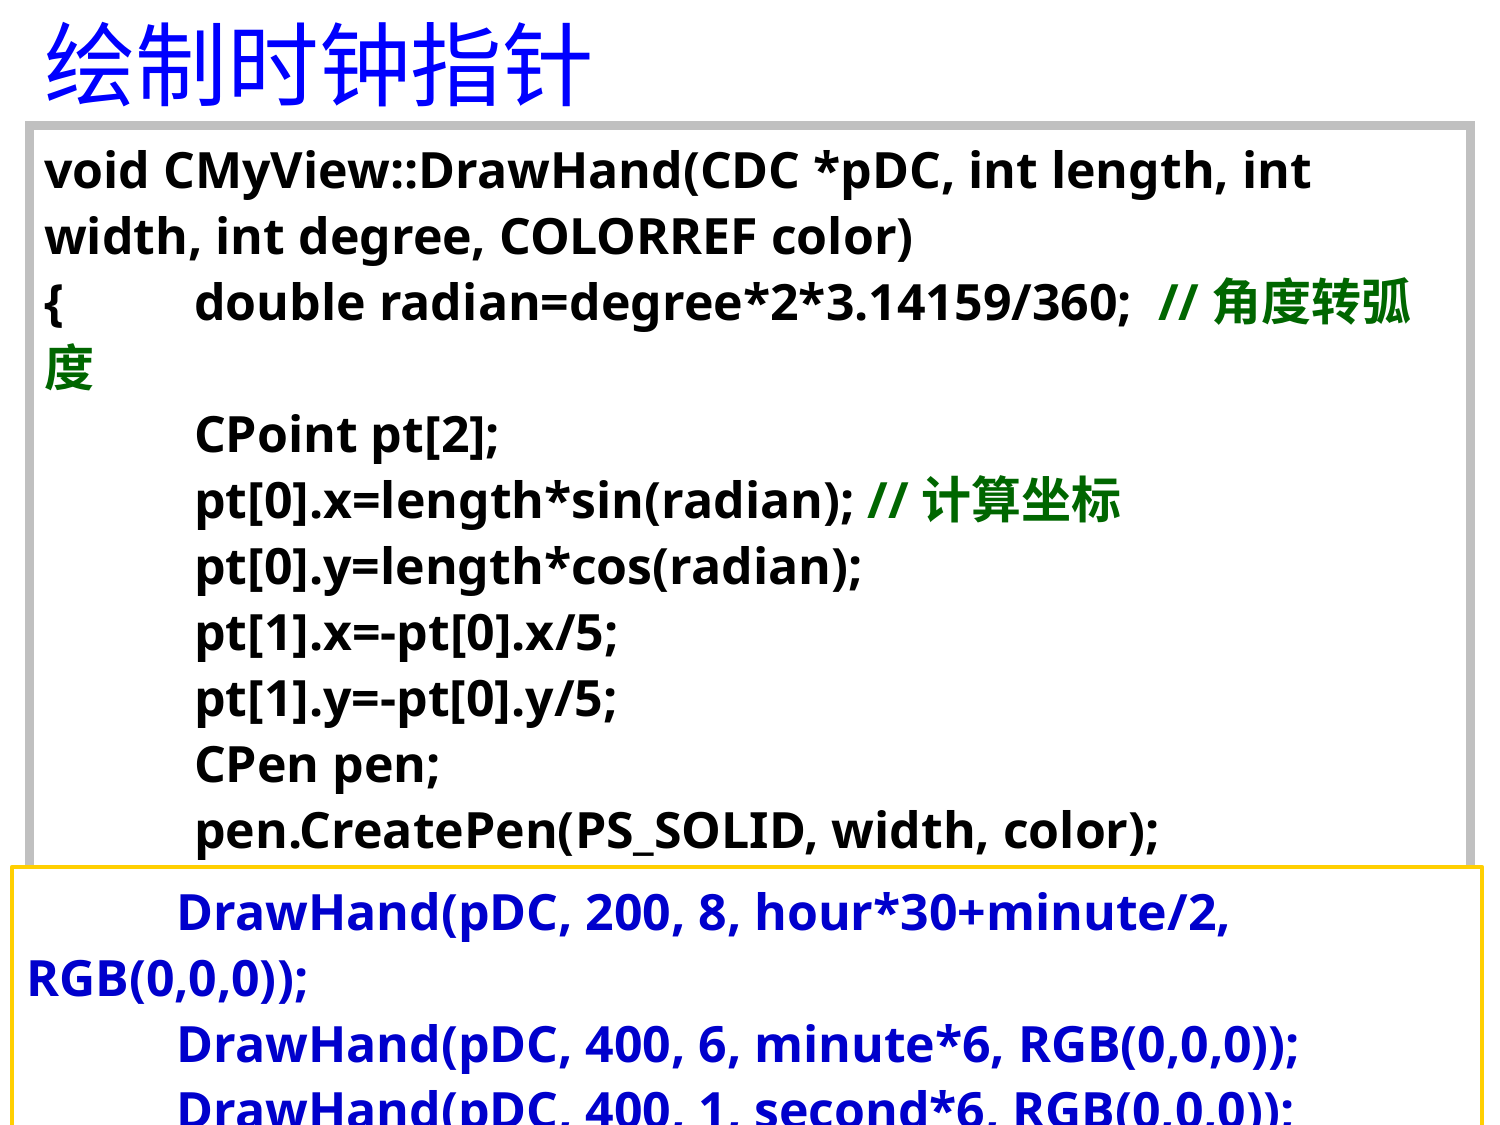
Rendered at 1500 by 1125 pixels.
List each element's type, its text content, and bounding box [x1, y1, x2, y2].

text_box 绘制时钟指针 [29, 0, 1308, 125]
text_box void CMyView::DrawHand(CDC *pDC, int length, int width, int degree, COLORREF color) { double radian=degree*2*3.14159/360; //角度转弧度 CPoint pt[2]; pt[0].x=length*sin(radian); //计算坐标 pt[0].y=length*cos(radian); pt[1].x=-pt[0].x/5; pt[1].y=-pt[0].y/5; CPen pen; pen.CreatePen(PS_SOLID, width, color); CPen *pOldPen=pDC->SelectObject(&pen); pDC->MoveTo(pt[0]); pDC->LineTo(pt[1]); pDC->SelectObject(pOldPen); } [29, 125, 1471, 865]
text_box DrawHand(pDC, 200, 8, hour*30+minute/2, RGB(0,0,0)); DrawHand(pDC, 400, 6, minute*6, RGB(0,0,0)); DrawHand(pDC, 400, 1, second*6, RGB(0,0,0)); [10, 865, 1484, 1125]
